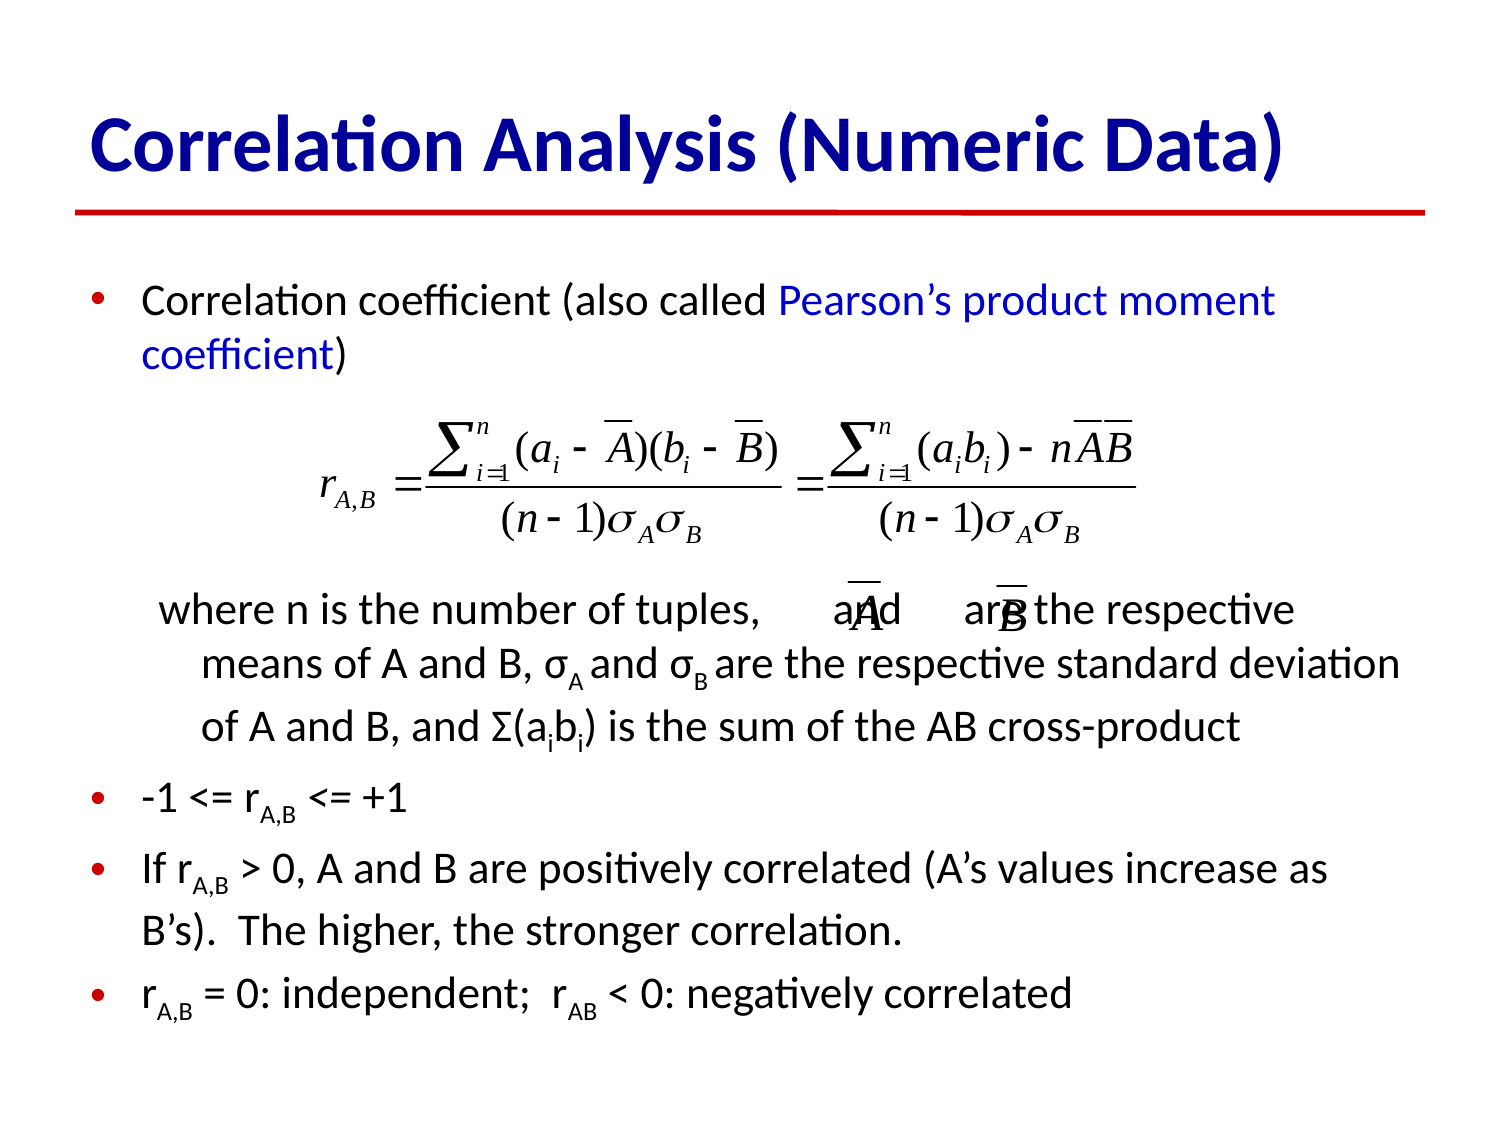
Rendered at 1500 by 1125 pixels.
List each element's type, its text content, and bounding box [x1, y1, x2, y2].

title Correlation Analysis (Numeric Data) [75, 45, 1425, 233]
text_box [839, 569, 892, 639]
list Correlation coefficient (also called Pearson’s product moment coefficient) where n is the number of tuples, and are the respective means of A and B, σA and σB are the respective standard deviation of A and B, and Σ(aibi) is the sum of the AB cross-product -1 <= rA,B <= +1 If rA,B > 0, A and B are positively correlated (A’s values increase as B’s). The higher, the stronger correlation. rA,B = 0: independent; rAB < 0: negatively correlated [75, 262, 1425, 1075]
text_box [988, 574, 1038, 640]
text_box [312, 405, 1147, 554]
